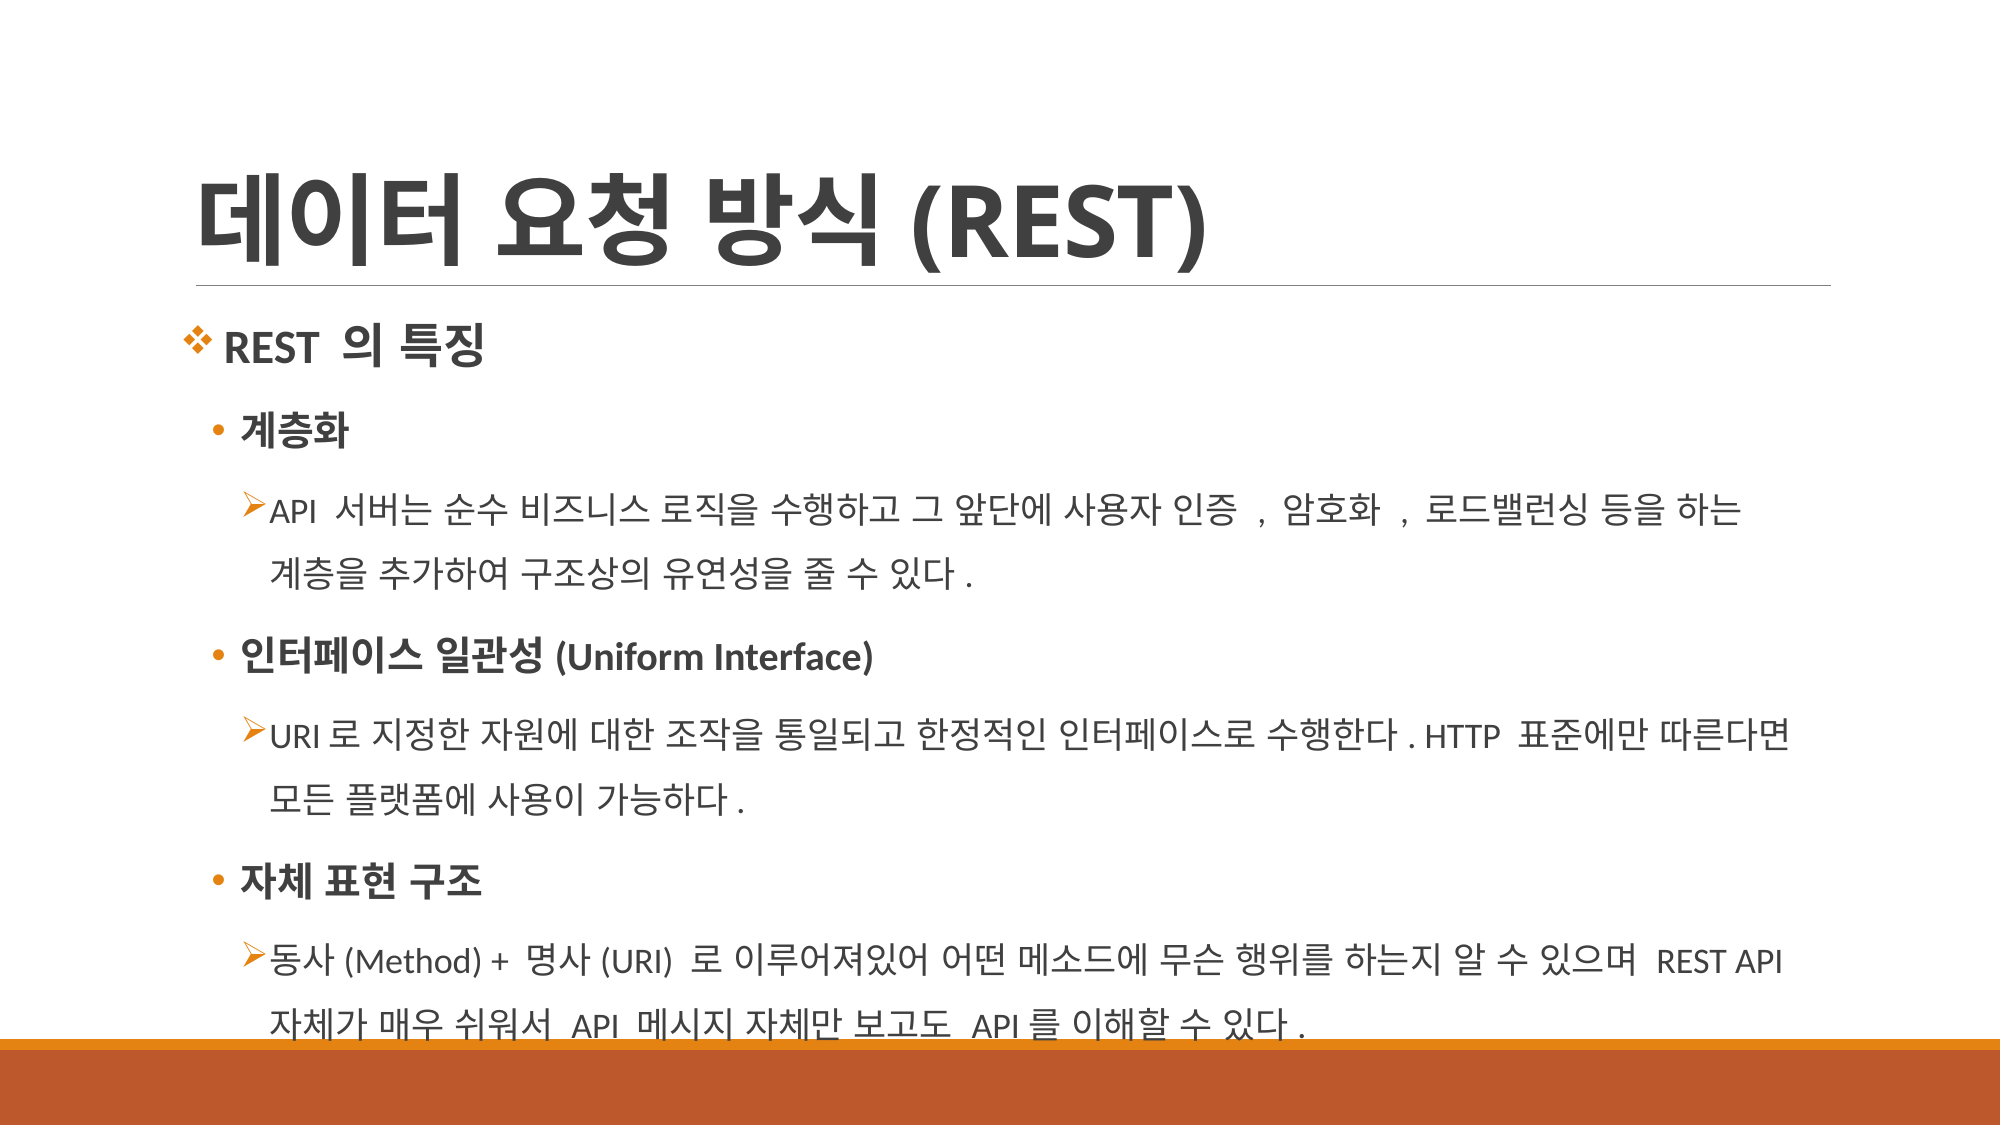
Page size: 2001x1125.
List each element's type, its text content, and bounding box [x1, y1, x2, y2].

list REST 의 특징 계층화 API 서버는 순수 비즈니스 로직을 수행하고 그 앞단에 사용자 인증 , 암호화 , 로드밸런싱 등을 하는 계층을 추가하여 구조상의 유연성을 줄 수 있다. 인터페이스 일관성(Uniform Interface) URI로 지정한 자원에 대한 조작을 통일되고 한정적인 인터페이스로 수행한다. HTTP 표준에만 따른다면 모든 플랫폼에 사용이 가능하다. 자체 표현 구조 동사(Method) + 명사(URI) 로 이루어져있어 어떤 메소드에 무슨 행위를 하는지 알 수 있으며 REST API 자체가 매우 쉬워서 API 메시지 자체만 보고도 API를 이해할 수 있다. [180, 302, 1830, 1059]
title 데이터 요청 방식(REST) [180, 47, 1830, 285]
